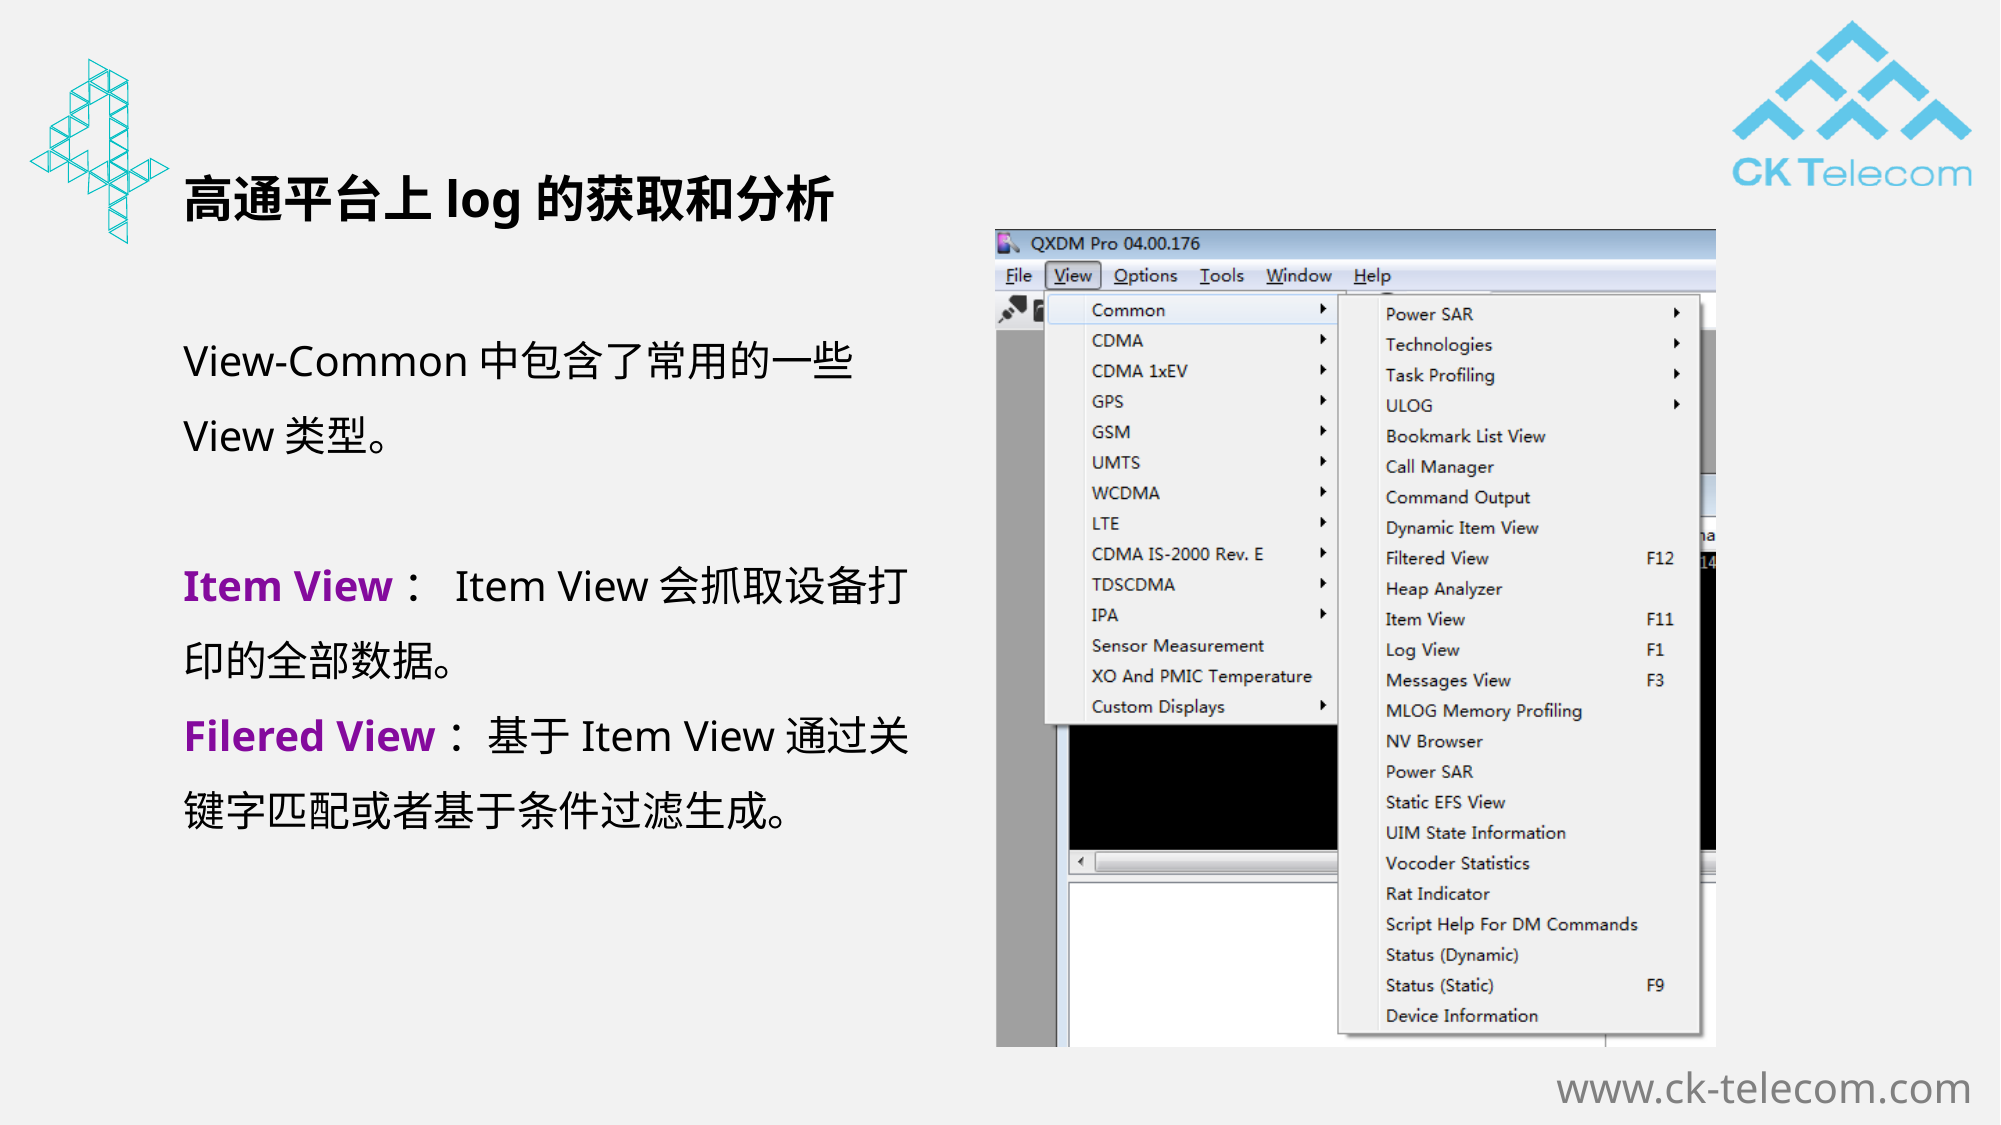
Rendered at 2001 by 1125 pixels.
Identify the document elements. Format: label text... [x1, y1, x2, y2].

picture [1732, 20, 1972, 187]
picture [995, 229, 1716, 1047]
text_box www.ck-telecom.com [1541, 1054, 1988, 1120]
text_box View-Common中包含了常用的一些View类型。 Item View：Item View会抓取设备打印的全部数据。 Filered View：基于Item View通过关键字匹配或者基于条件过滤生成。 [168, 302, 940, 843]
list 高通平台上log的获取和分析 [169, 141, 912, 208]
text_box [33, 59, 169, 245]
